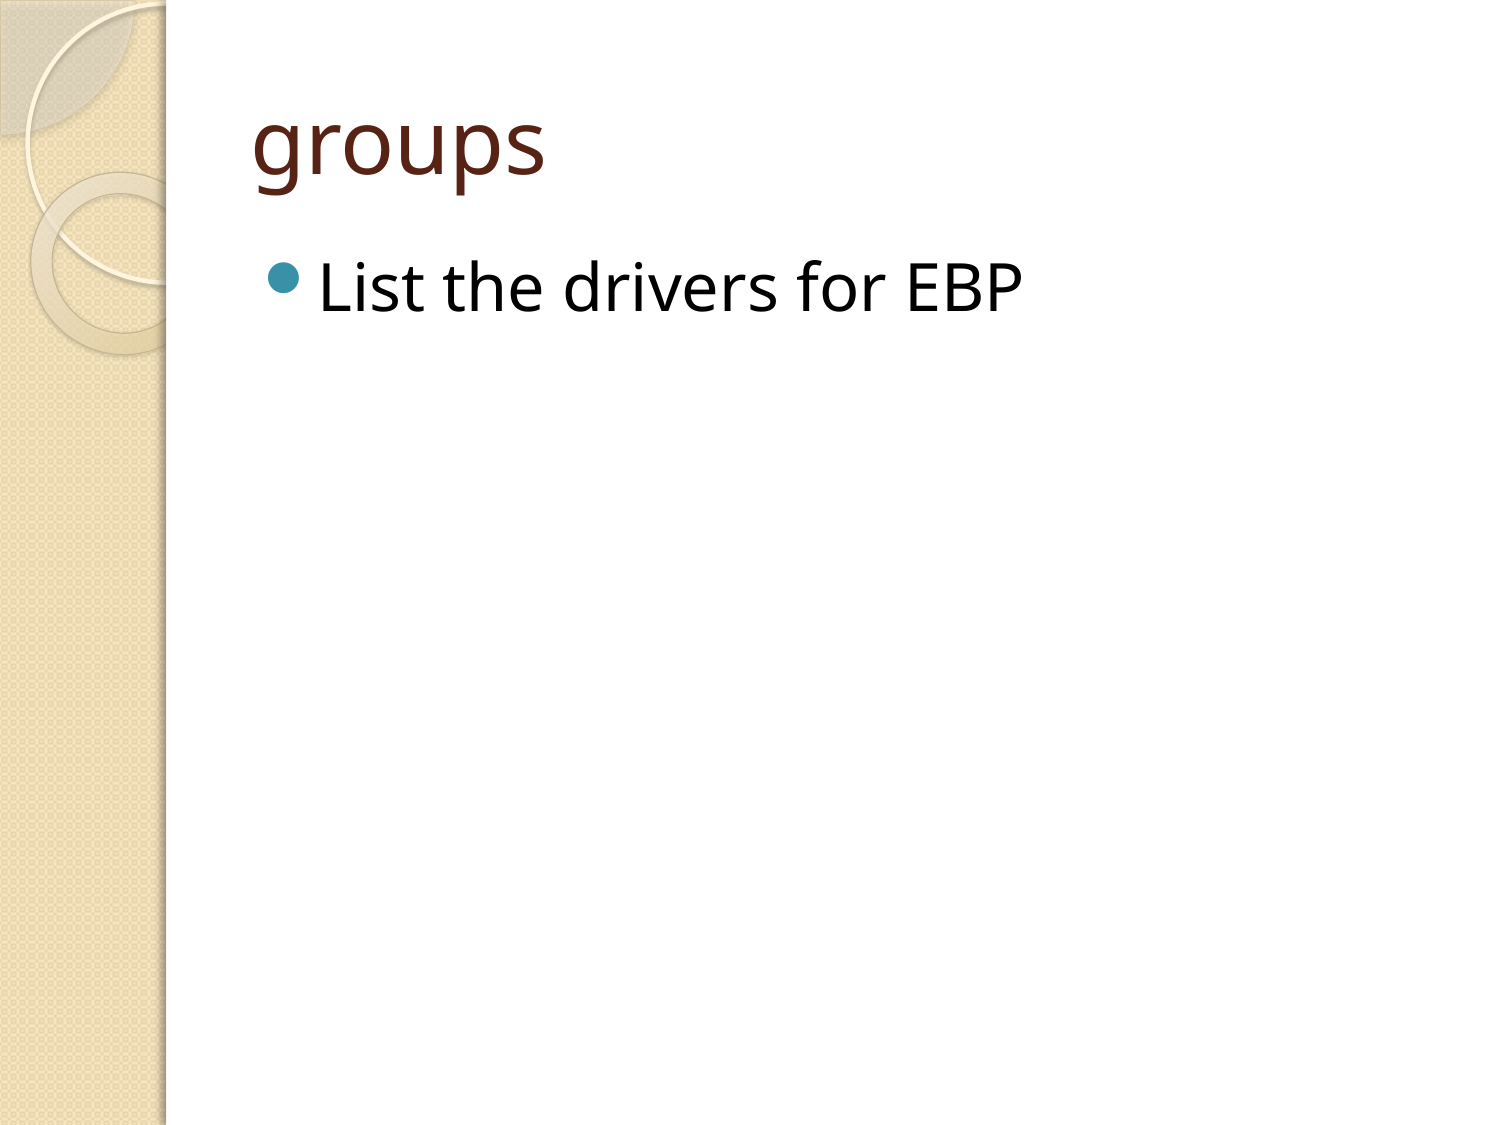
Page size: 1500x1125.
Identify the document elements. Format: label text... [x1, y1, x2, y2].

list List the drivers for EBP [235, 237, 1466, 1025]
title groups [235, 45, 1466, 233]
